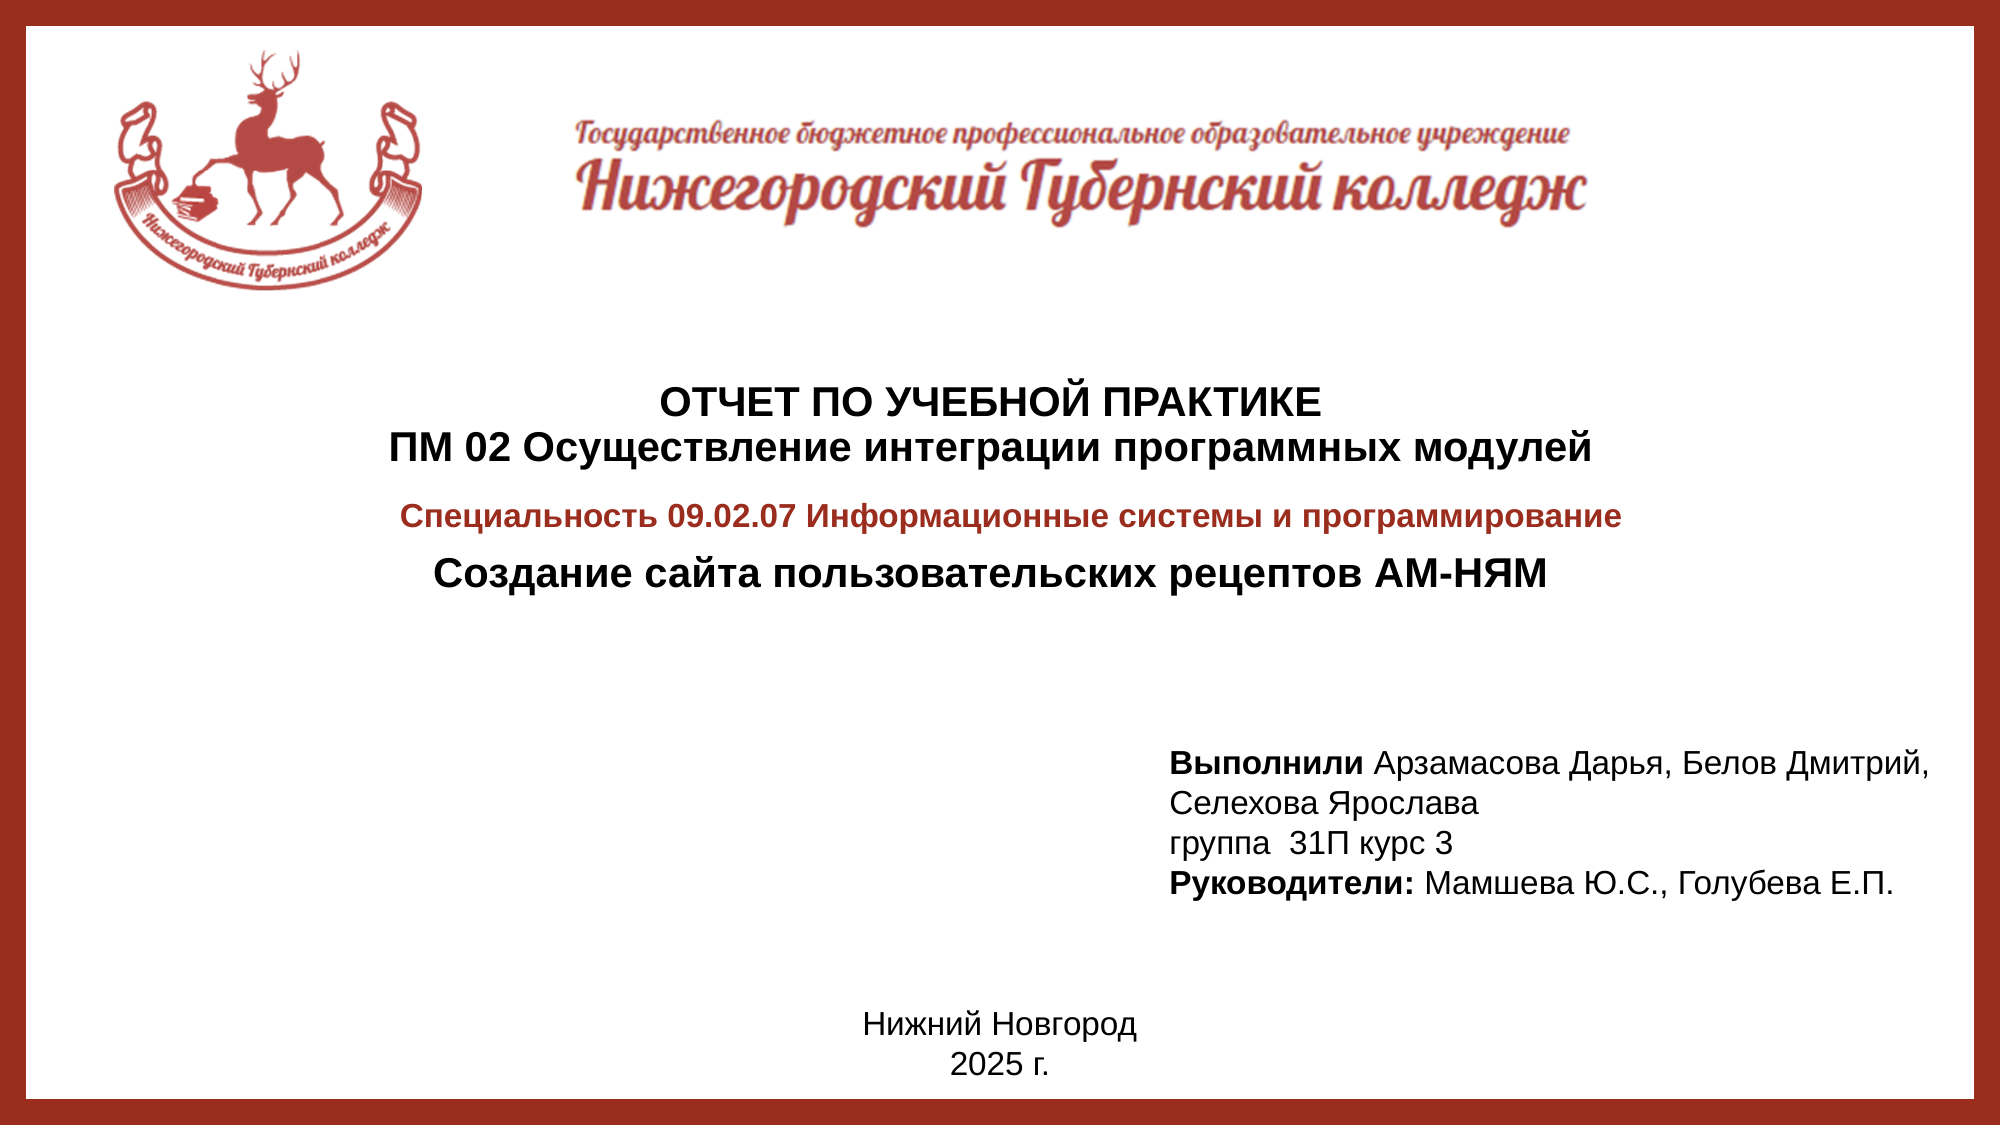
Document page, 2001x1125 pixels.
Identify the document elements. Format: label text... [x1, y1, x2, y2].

text_box Выполнили Арзамасова Дарья, Белов Дмитрий, Селехова Ярослава группа 31П курс 3 Руководители: Мамшева Ю.С., Голубева Е.П. [1154, 733, 1964, 909]
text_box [114, 50, 1595, 291]
text_box Создание сайта пользовательских рецептов АМ-НЯМ [409, 548, 1573, 604]
text_box [0, 0, 2000, 1125]
subtitle Специальность 09.02.07 Информационные системы и программирование [317, 491, 1707, 554]
title ОТЧЕТ ПО УЧЕБНОЙ ПРАКТИКЕ ПМ 02 Осуществление интеграции программных модулей [105, 341, 1877, 478]
text_box Нижний Новгород 2025 г. [847, 994, 1153, 1090]
